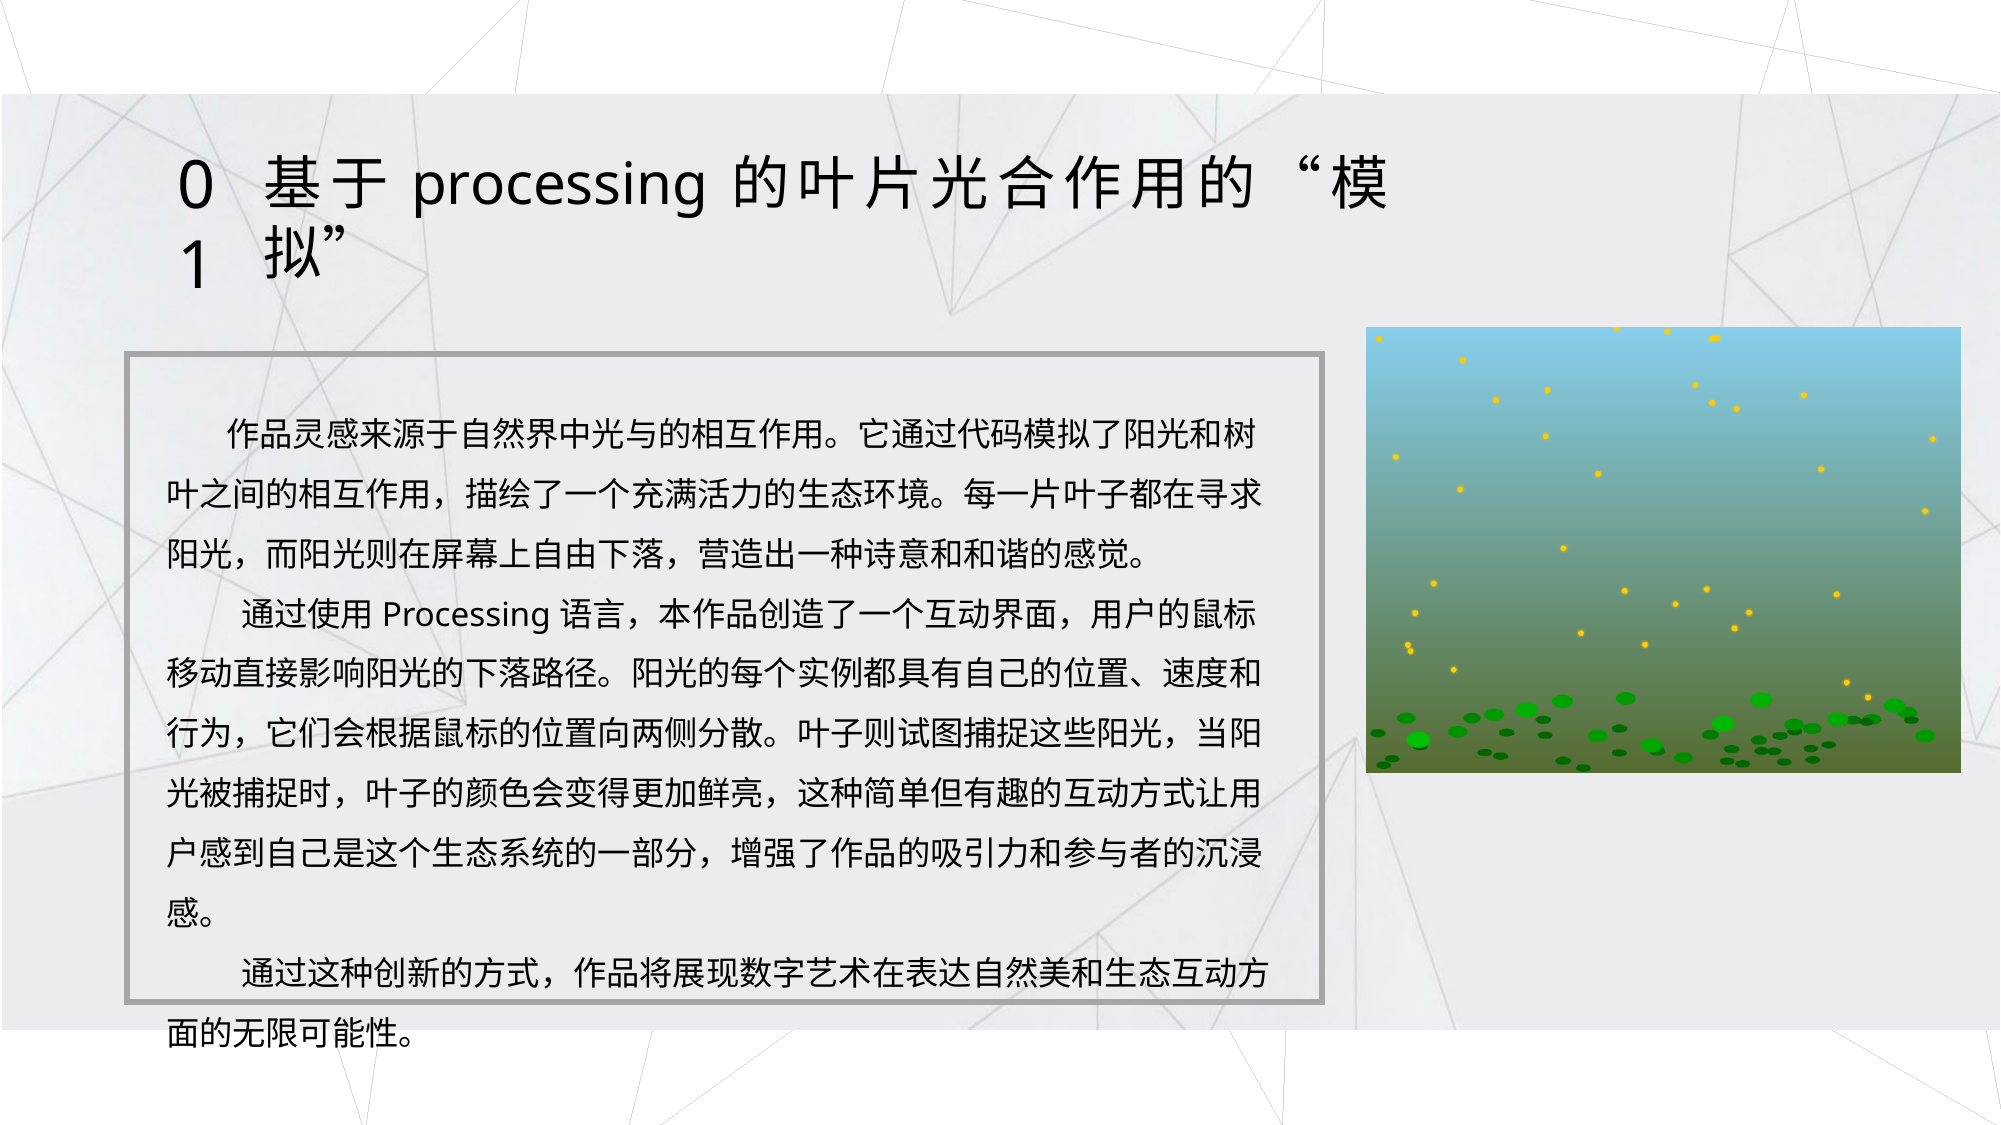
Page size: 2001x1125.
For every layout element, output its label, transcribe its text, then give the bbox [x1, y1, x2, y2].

text_box [126, 353, 1323, 1002]
text_box 作品灵感来源于自然界中光与的相互作用。它通过代码模拟了阳光和树叶之间的相互作用，描绘了一个充满活力的生态环境。每一片叶子都在寻求阳光，而阳光则在屏幕上自由下落，营造出一种诗意和和谐的感觉。 通过使用Processing语言，本作品创造了一个互动界面，用户的鼠标移动直接影响阳光的下落路径。阳光的每个实例都具有自己的位置、速度和行为，它们会根据鼠标的位置向两侧分散。叶子则试图捕捉这些阳光，当阳光被捕捉时，叶子的颜色会变得更加鲜亮，这种简单但有趣的互动方式让用户感到自己是这个生态系统的一部分，增强了作品的吸引力和参与者的沉浸感。 通过这种创新的方式，作品将展现数字艺术在表达自然美和生态互动方面的无限可能性。 [151, 385, 1301, 953]
picture [2, 94, 2001, 1030]
text_box 01 [177, 141, 246, 302]
text_box 基于processing的叶片光合作用的“模拟” [263, 146, 1389, 287]
